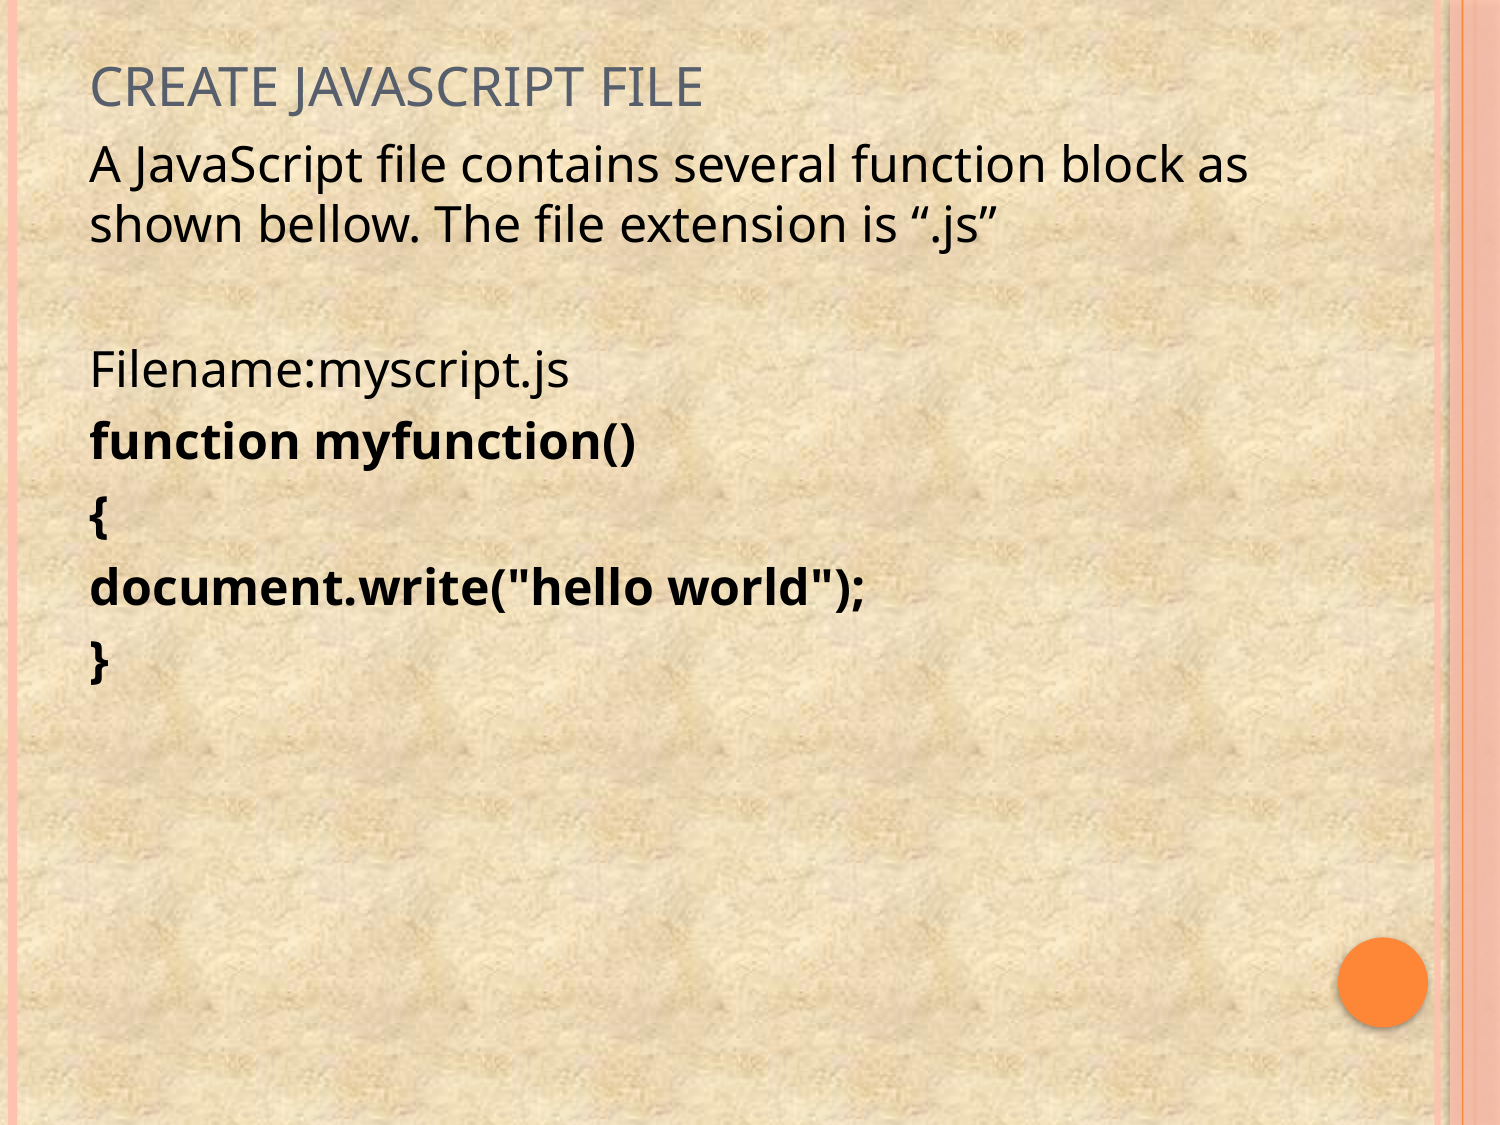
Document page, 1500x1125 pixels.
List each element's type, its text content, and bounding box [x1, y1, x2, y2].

title Create Javascript file [75, 45, 1300, 125]
list A JavaScript file contains several function block as shown bellow. The file extension is “.js” Filename:myscript.js function myfunction() { document.write("hello world"); } [75, 125, 1300, 1050]
picture [0, 0, 7, 1125]
picture [18, 0, 1434, 1125]
picture [1441, 0, 1449, 1125]
